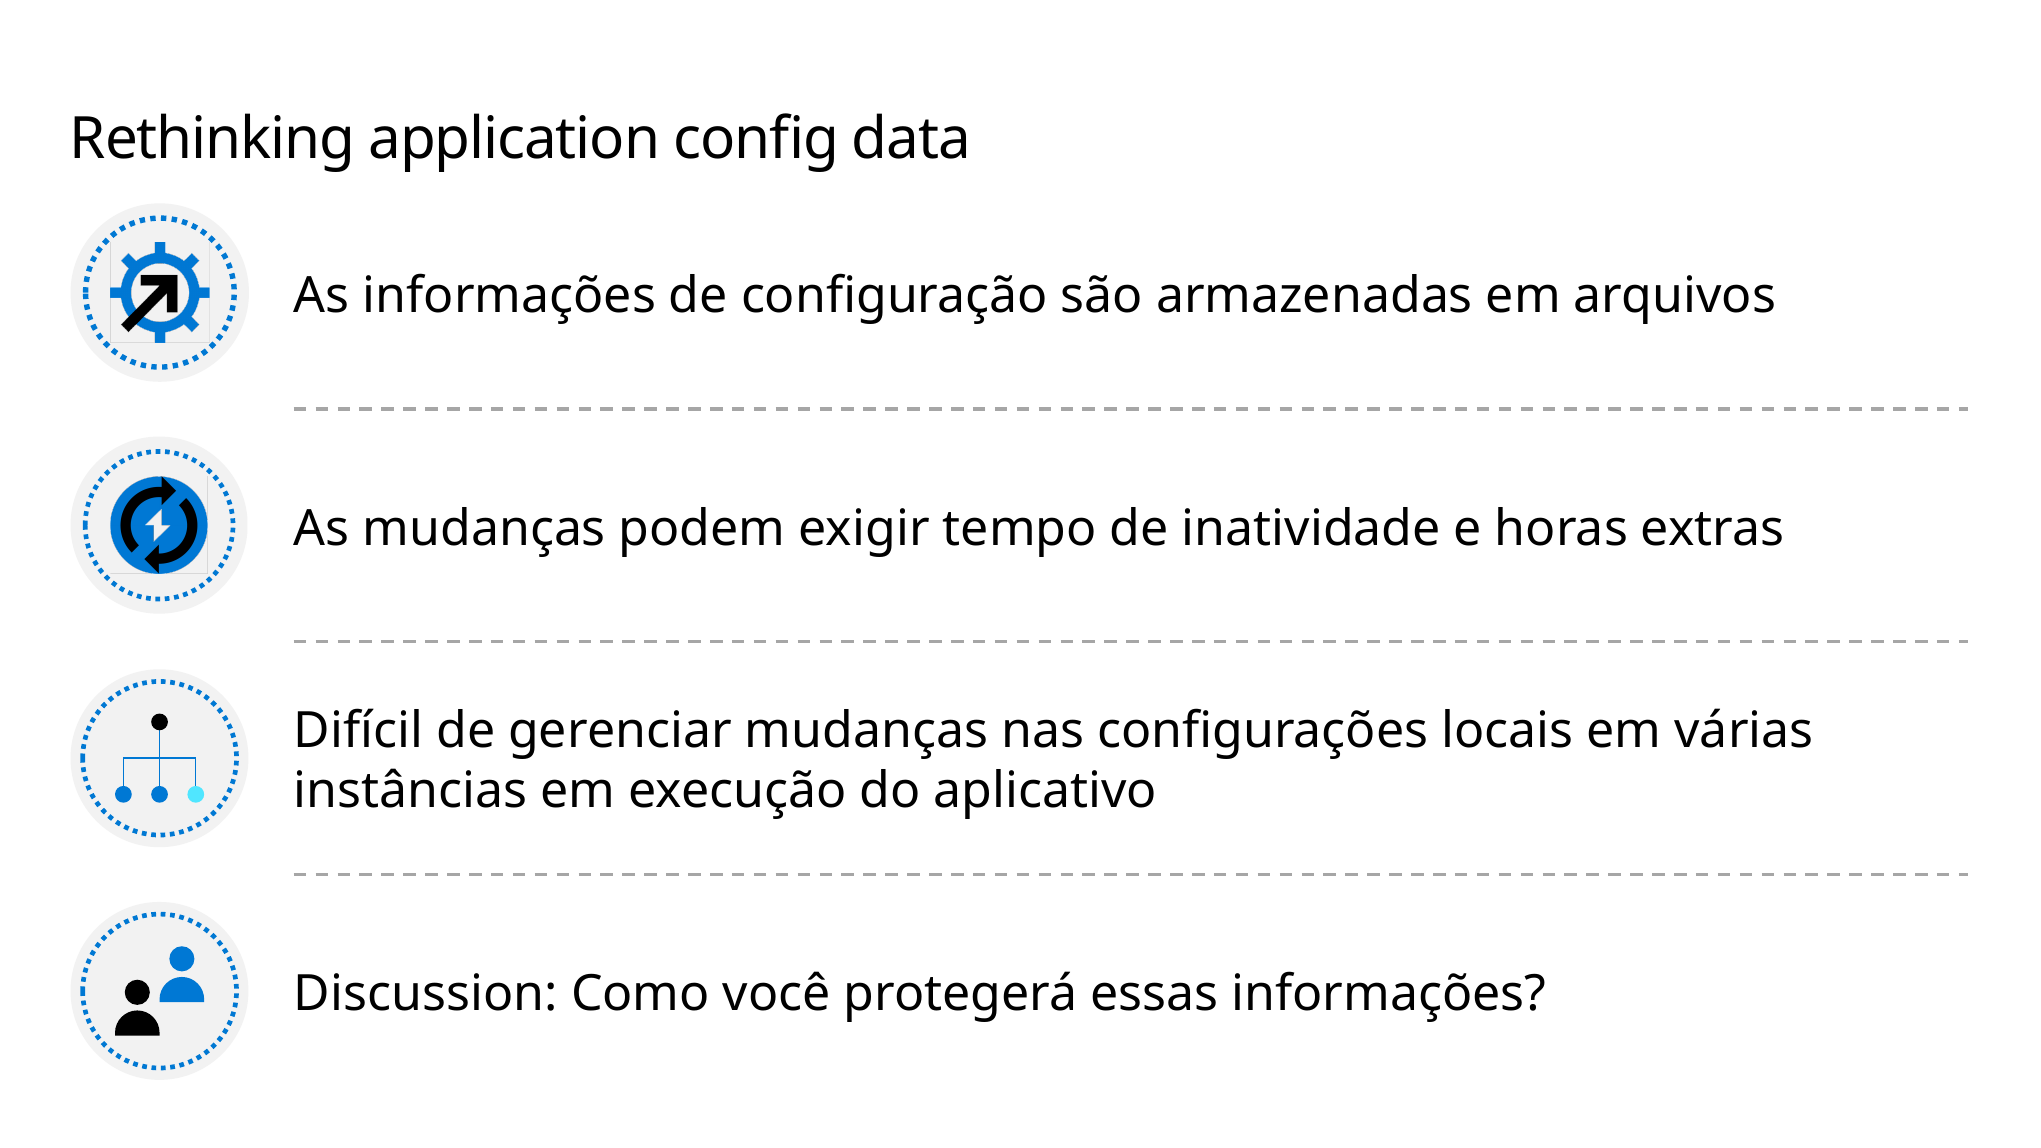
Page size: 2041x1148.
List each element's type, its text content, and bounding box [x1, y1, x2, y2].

picture [70, 202, 250, 382]
text_box As mudanças podem exigir tempo de inatividade e horas extras [293, 495, 1969, 556]
text_box Difícil de gerenciar mudanças nas configurações locais em várias instâncias em execução do aplicativo [293, 697, 1969, 818]
picture [70, 901, 249, 1080]
text_box As informações de configuração são armazenadas em arquivos [293, 262, 1969, 323]
title Rethinking application config data [70, 103, 1969, 172]
text_box Discussion: Como você protegerá essas informações? [293, 960, 1969, 1021]
picture [70, 668, 249, 848]
picture [70, 436, 248, 614]
